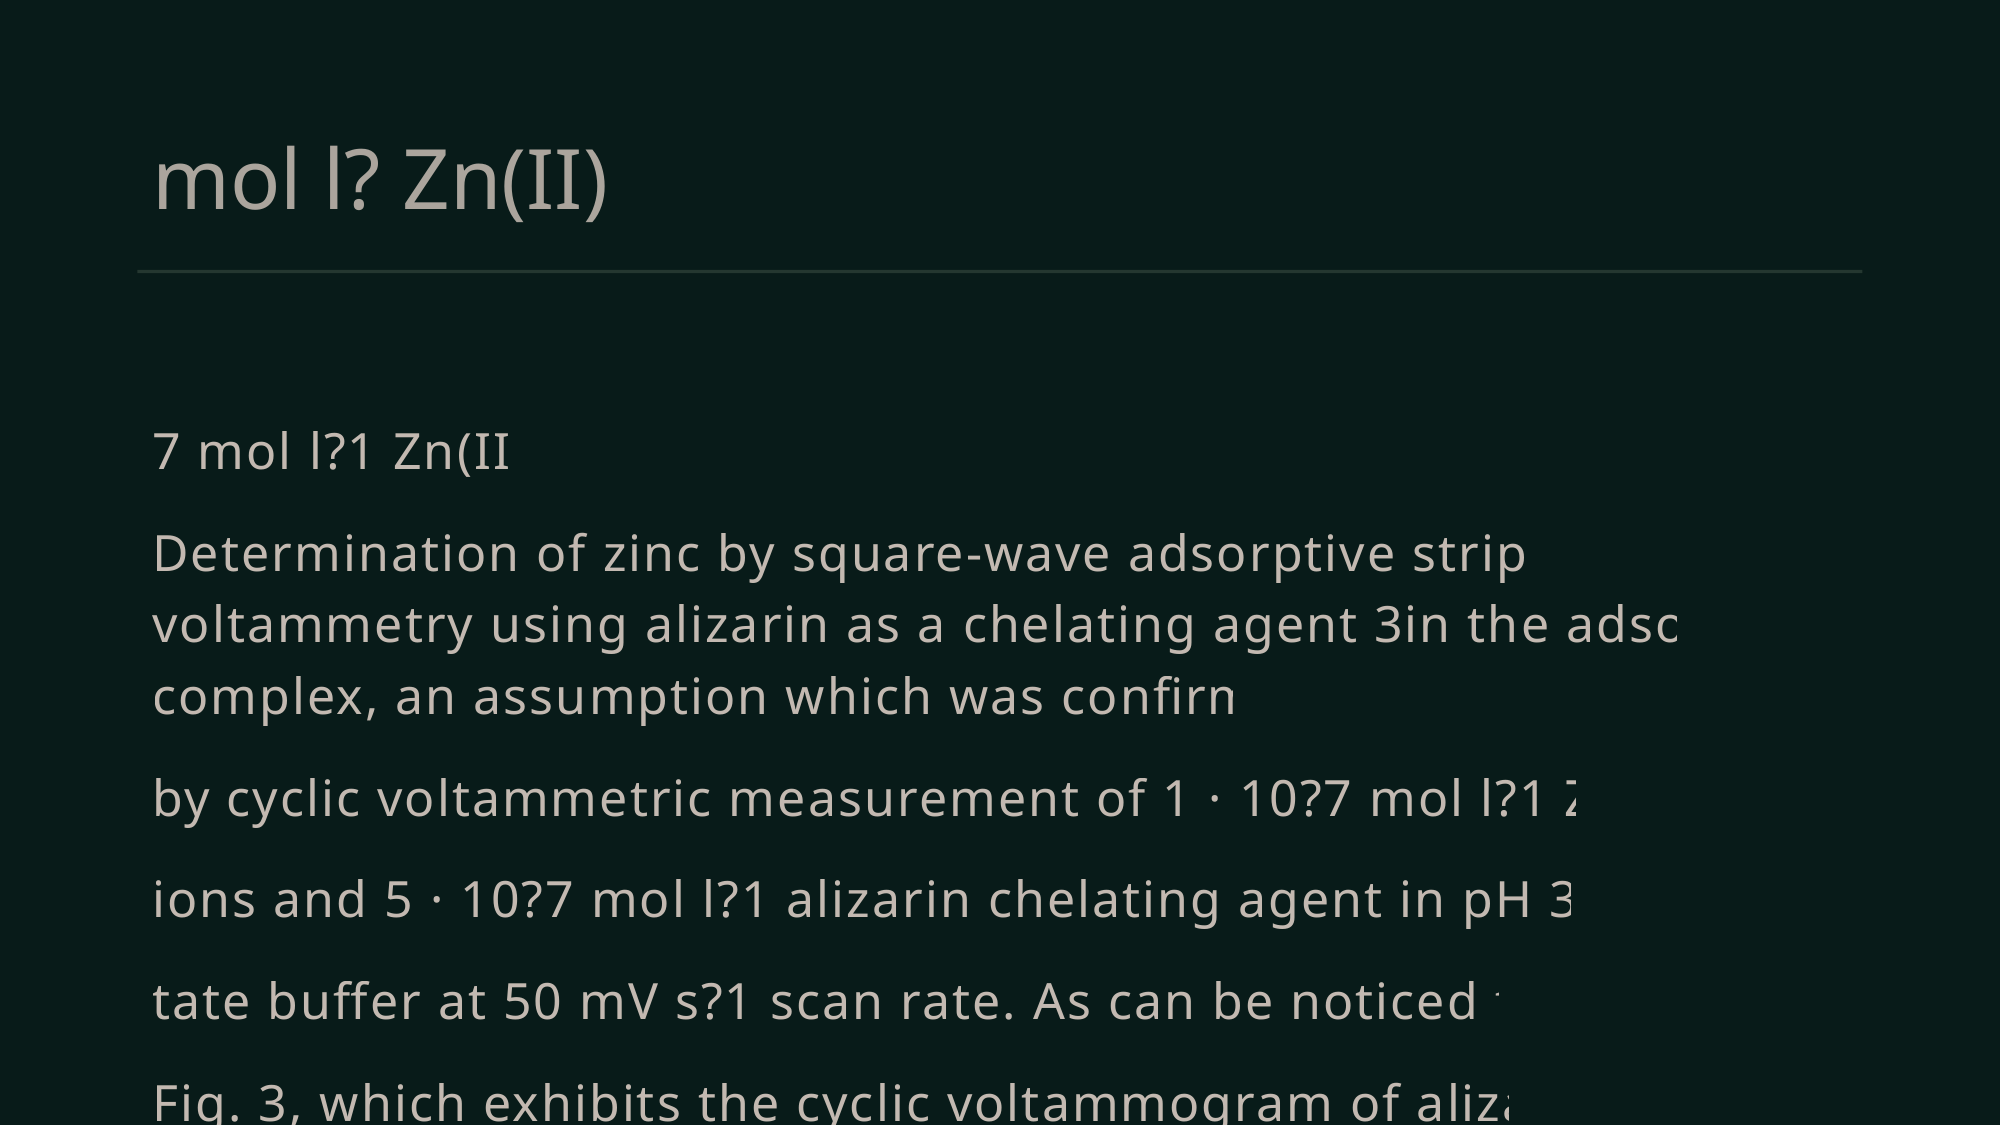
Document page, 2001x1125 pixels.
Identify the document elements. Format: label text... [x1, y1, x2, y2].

list 7 mol l?1 Zn(II). Determination of zinc by square-wave adsorptive stripping voltammetry using alizarin as a chelating agent 3in the adsorbed complex, an assumption which was confirmed by cyclic voltammetric measurement of 1 · 10?7 mol l?1 Zn(II) ions and 5 · 10?7 mol l?1 alizarin chelating agent in pH 3 ace- tate buffer at 50 mV s?1 scan rate. As can be noticed from Fig. 3, which exhibits the cyclic voltammogram of alizarin– Zn(II) complex, the absence of the anodic peak at the reverse scan for the stripping voltammetric peak at ?831 mV con- firmed the irreversible nature of the evaluated reduction pro- cess. The first electrochemical peak observed at 655 mV in the given cyclic voltammogram is more probably resulted from the cathodic reduction of the electroactive anthraquinone moi- ety in the alizarin free molecules. Furthermore, when repetitive cyclic voltammetric measurements for alizarin complex with Zn(II) were carried out, a well-developed SW-AdSV peak was observed at ?841 mV for the first cathodic scan, however,O O OH +2 e- Figure 2 Mechanism of the electrochemical redsucceeding cathodic scans exhibit a gradual decrease in the vol- tammetric peak intensity, that seemed to indicate the adsorp- tive characteristic of this complex at the surface of the employed working electrode. Anyhow, the interfacial accumu- lation of this ligand–metal ion complex onto the HMDE sur- face can be used as an effective accumulation step in order to enhance the electroanalytical determination of zinc ions. [137, 399, 1863, 982]
title mol l? Zn(II) [137, 108, 1863, 244]
